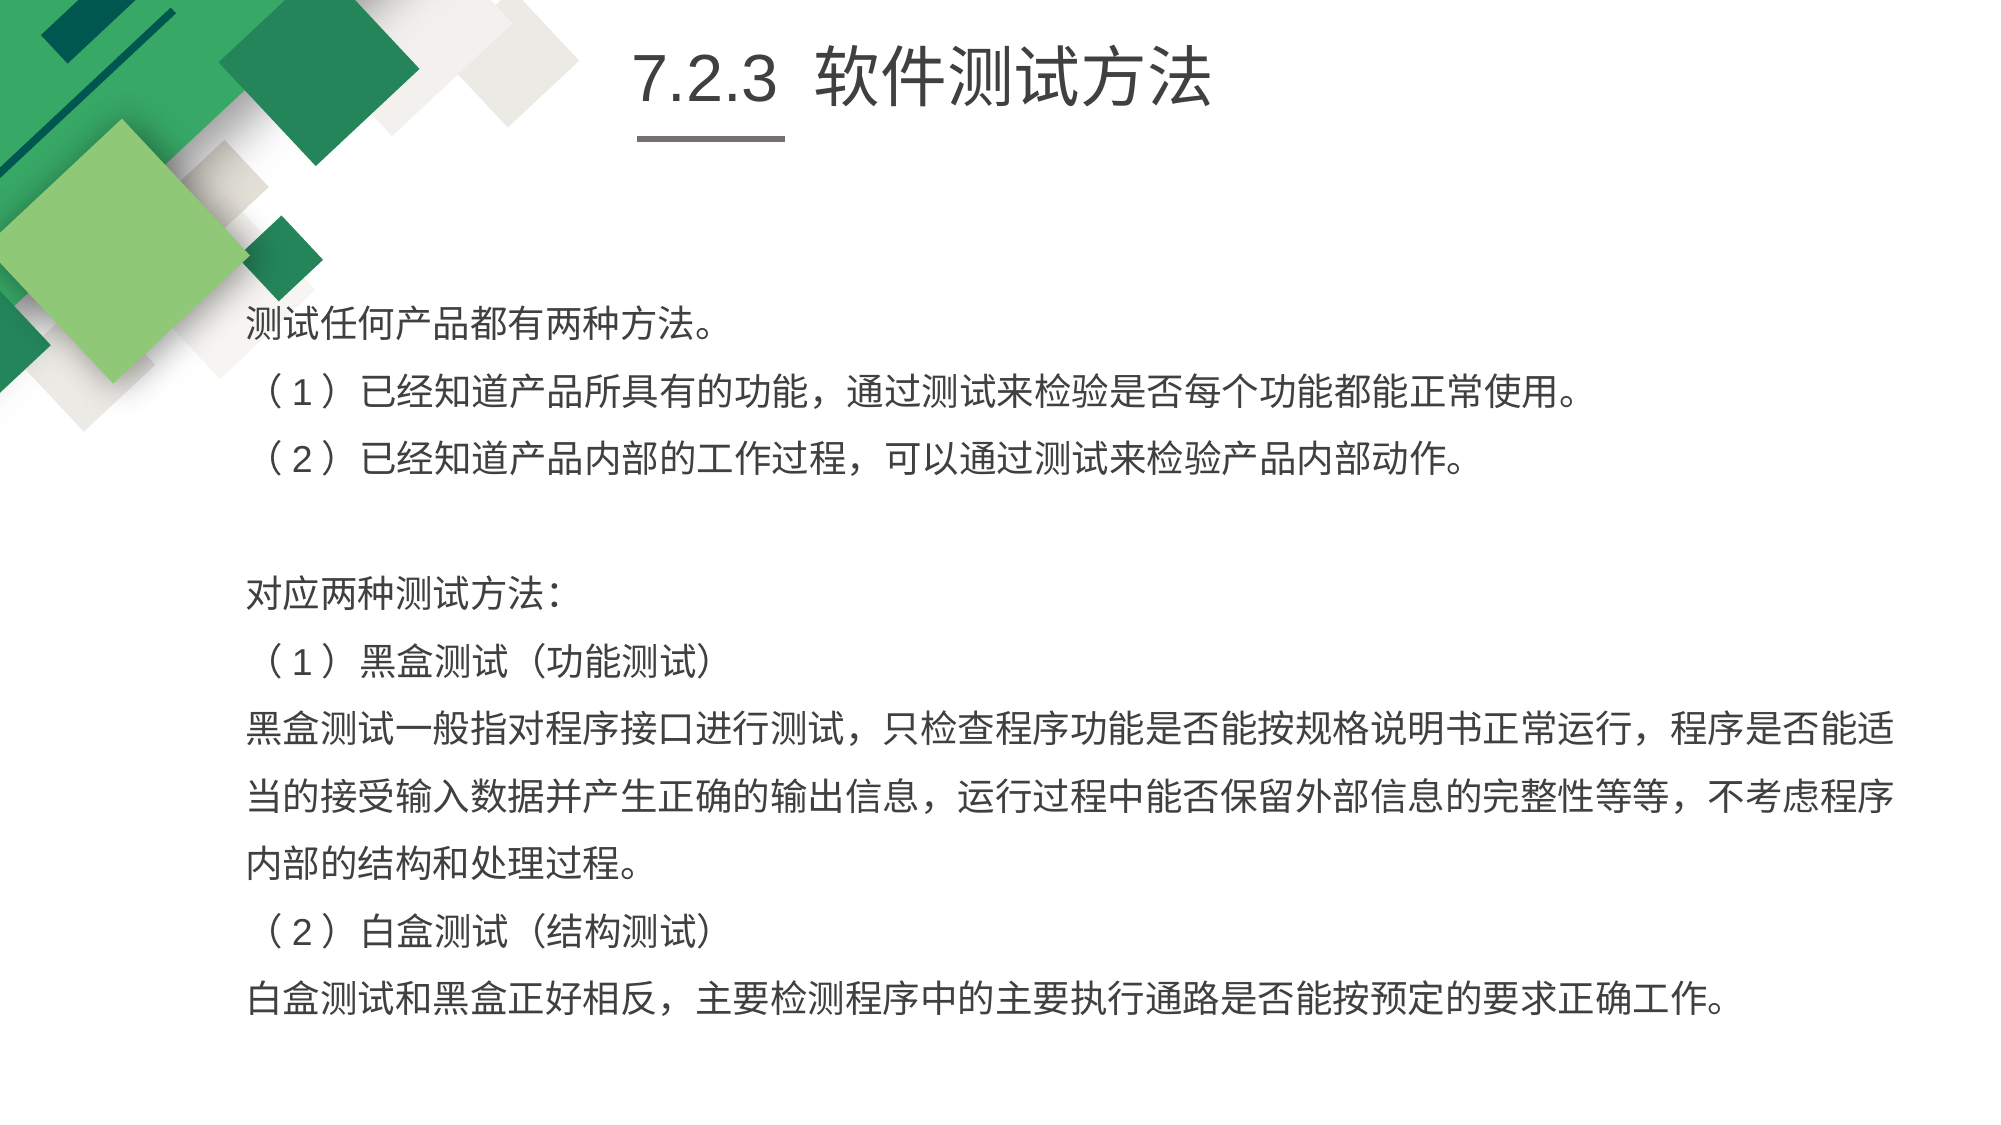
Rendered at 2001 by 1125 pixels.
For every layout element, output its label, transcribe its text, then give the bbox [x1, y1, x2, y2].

text_box 7.2.3 软件测试方法 [616, 26, 1645, 122]
text_box 测试任何产品都有两种方法。 （1）已经知道产品所具有的功能，通过测试来检验是否每个功能都能正常使用。 （2）已经知道产品内部的工作过程，可以通过测试来检验产品内部动作。 对应两种测试方法： （1）黑盒测试（功能测试） 黑盒测试一般指对程序接口进行测试，只检查程序功能是否能按规格说明书正常运行，程序是否能适当的接受输入数据并产生正确的输出信息，运行过程中能否保留外部信息的完整性等等，不考虑程序内部的结构和处理过程。 （2）白盒测试（结构测试） 白盒测试和黑盒正好相反，主要检测程序中的主要执行通路是否能按预定的要求正确工作。 [230, 270, 1924, 1028]
